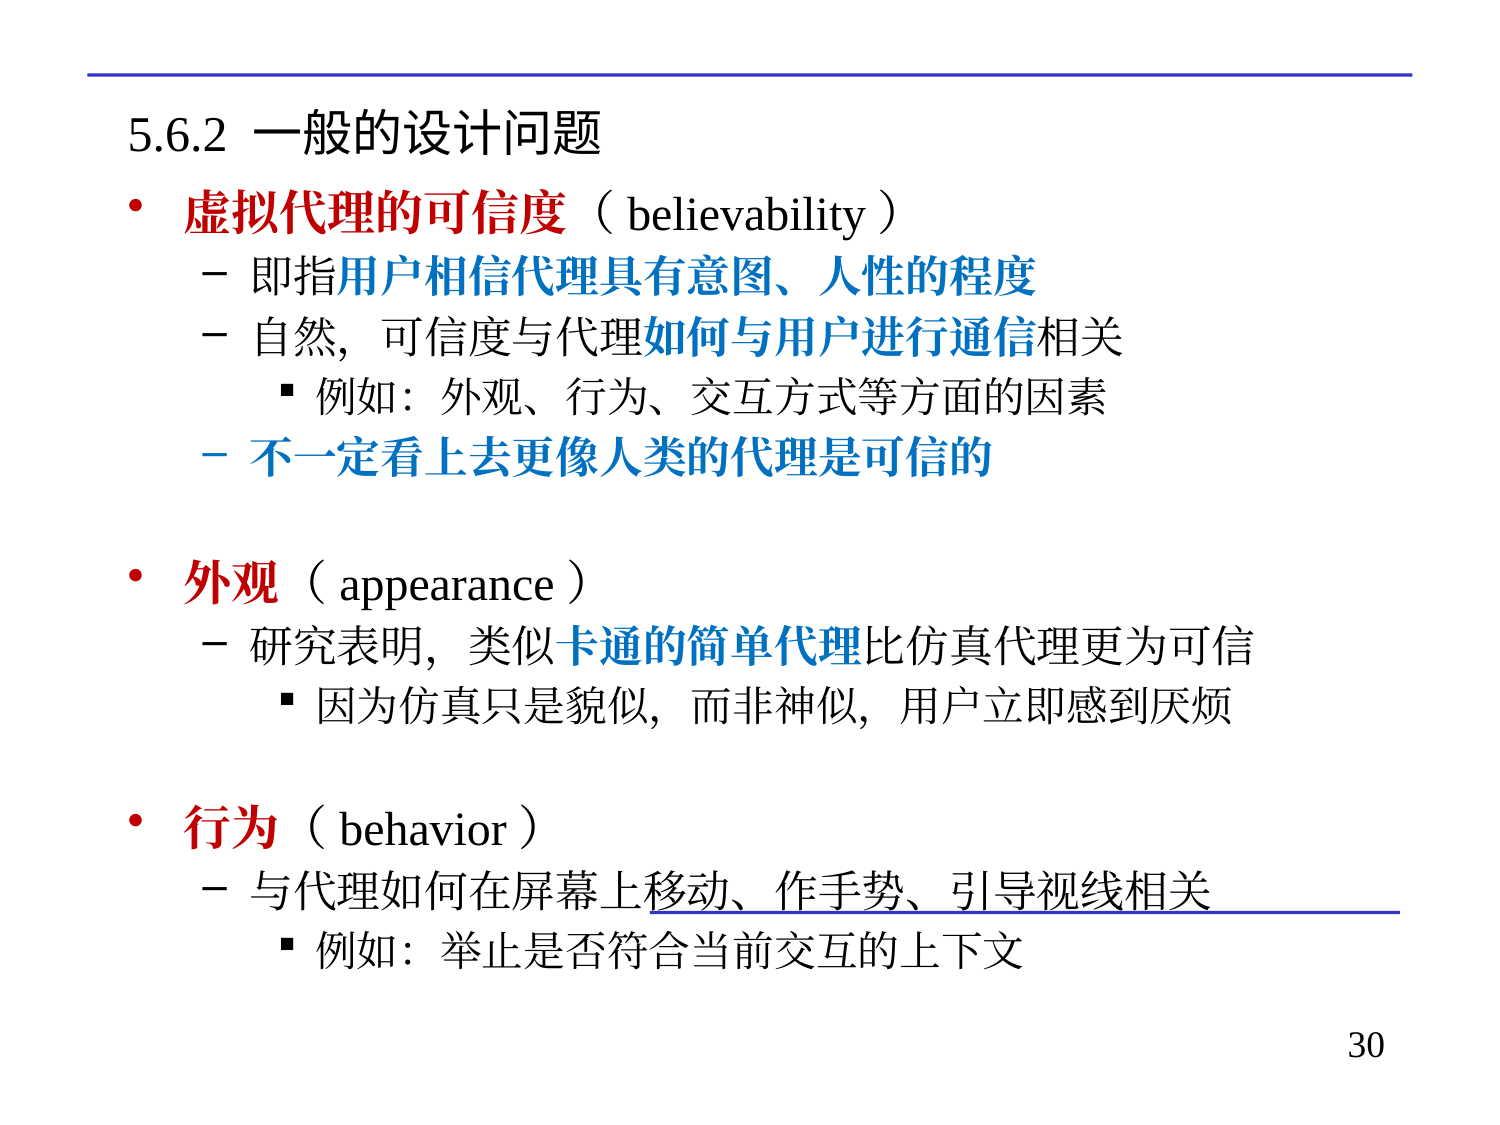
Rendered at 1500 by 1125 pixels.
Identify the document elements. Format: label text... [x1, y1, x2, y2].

title 5.6.2 一般的设计问题 [112, 87, 1388, 174]
slide_number 30 [1087, 1012, 1401, 1088]
list 虚拟代理的可信度（believability） 即指用户相信代理具有意图、人性的程度 自然，可信度与代理如何与用户进行通信相关 例如：外观、行为、交互方式等方面的因素 不一定看上去更像人类的代理是可信的 外观（appearance） 研究表明，类似卡通的简单代理比仿真代理更为可信 因为仿真只是貌似，而非神似，用户立即感到厌烦 行为（behavior） 与代理如何在屏幕上移动、作手势、引导视线相关 例如：举止是否符合当前交互的上下文 [112, 174, 1388, 900]
